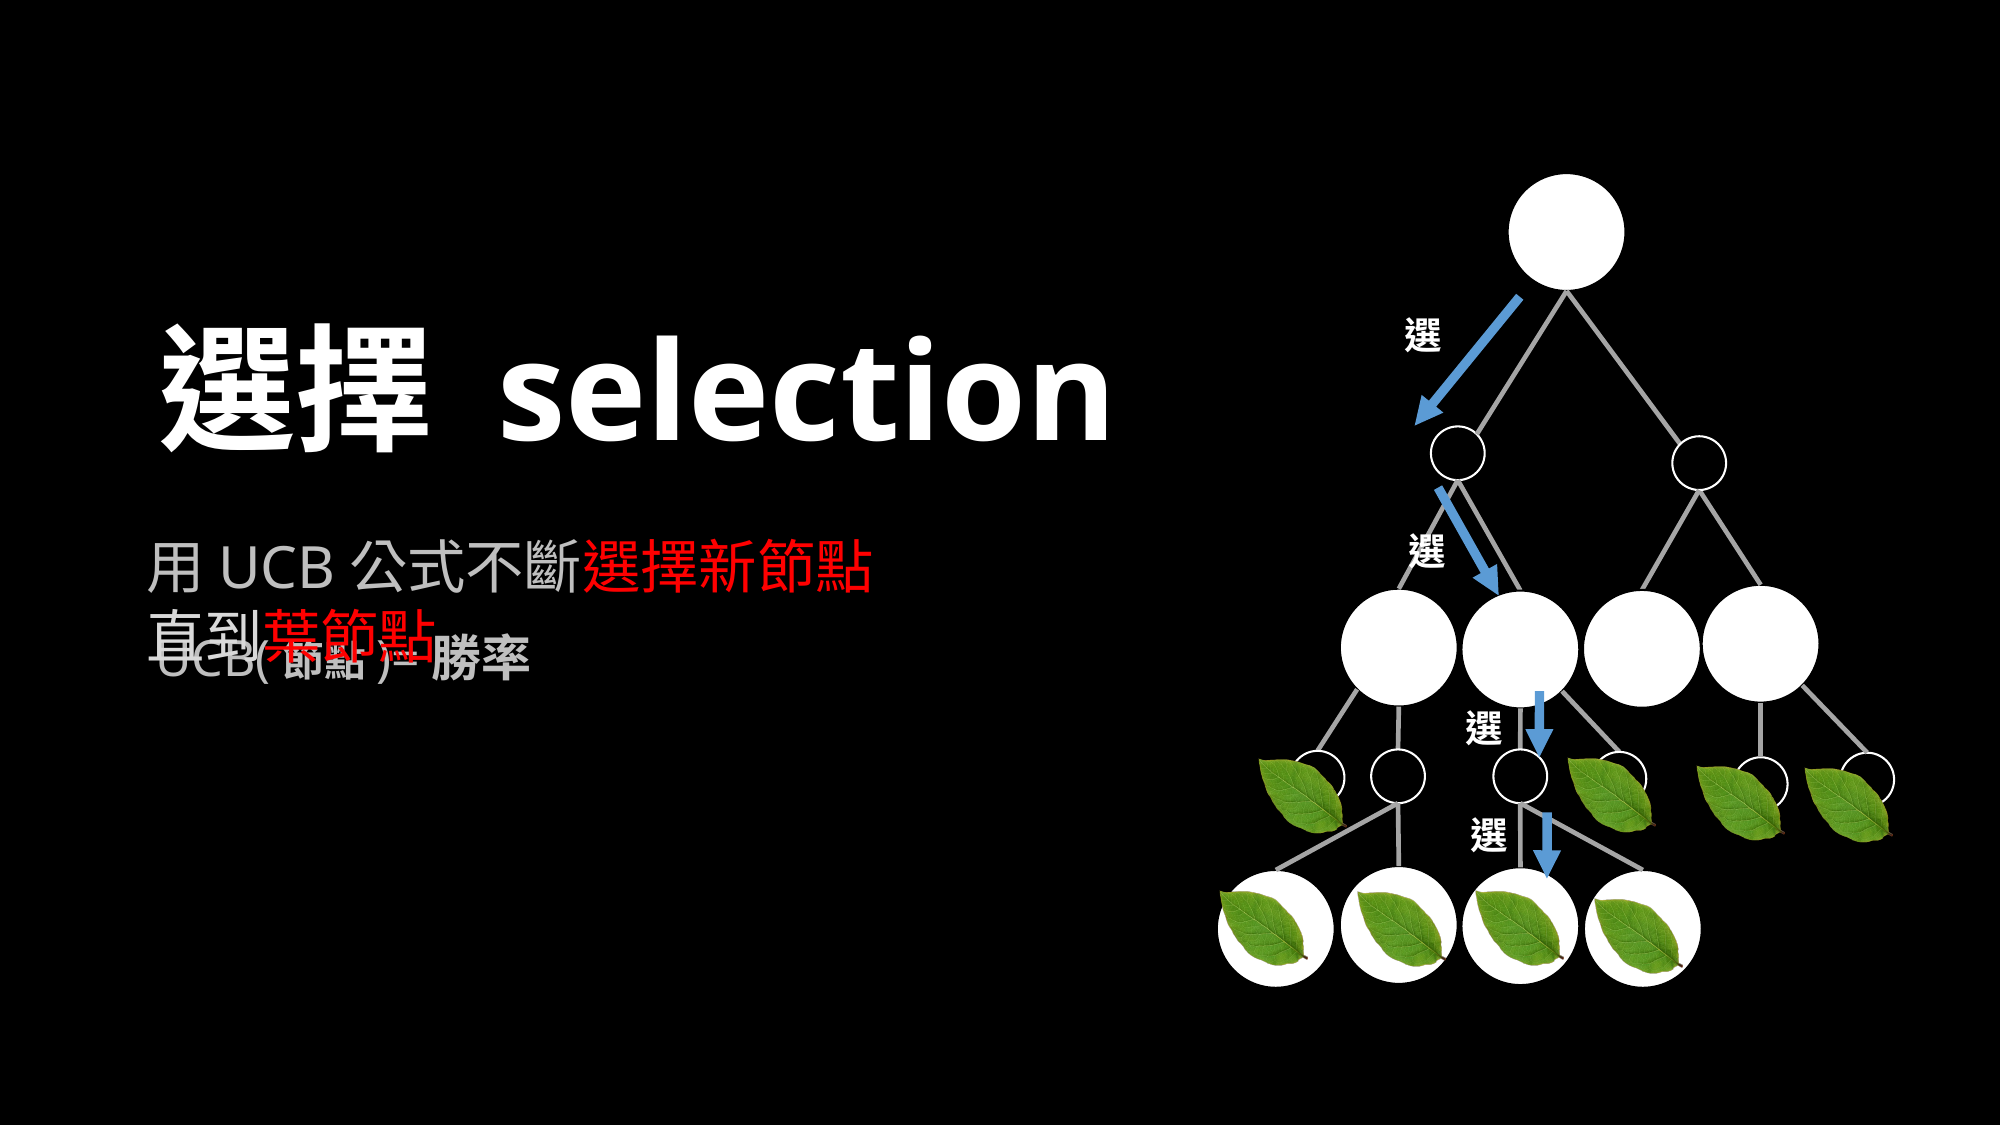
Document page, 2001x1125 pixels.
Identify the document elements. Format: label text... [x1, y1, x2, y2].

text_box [1216, 173, 1897, 988]
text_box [1414, 296, 1520, 426]
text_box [1438, 487, 1499, 596]
title 選擇 selection [143, 310, 1135, 482]
text_box 用UCB公式不斷選擇新節點 直到葉節點 [131, 522, 889, 678]
